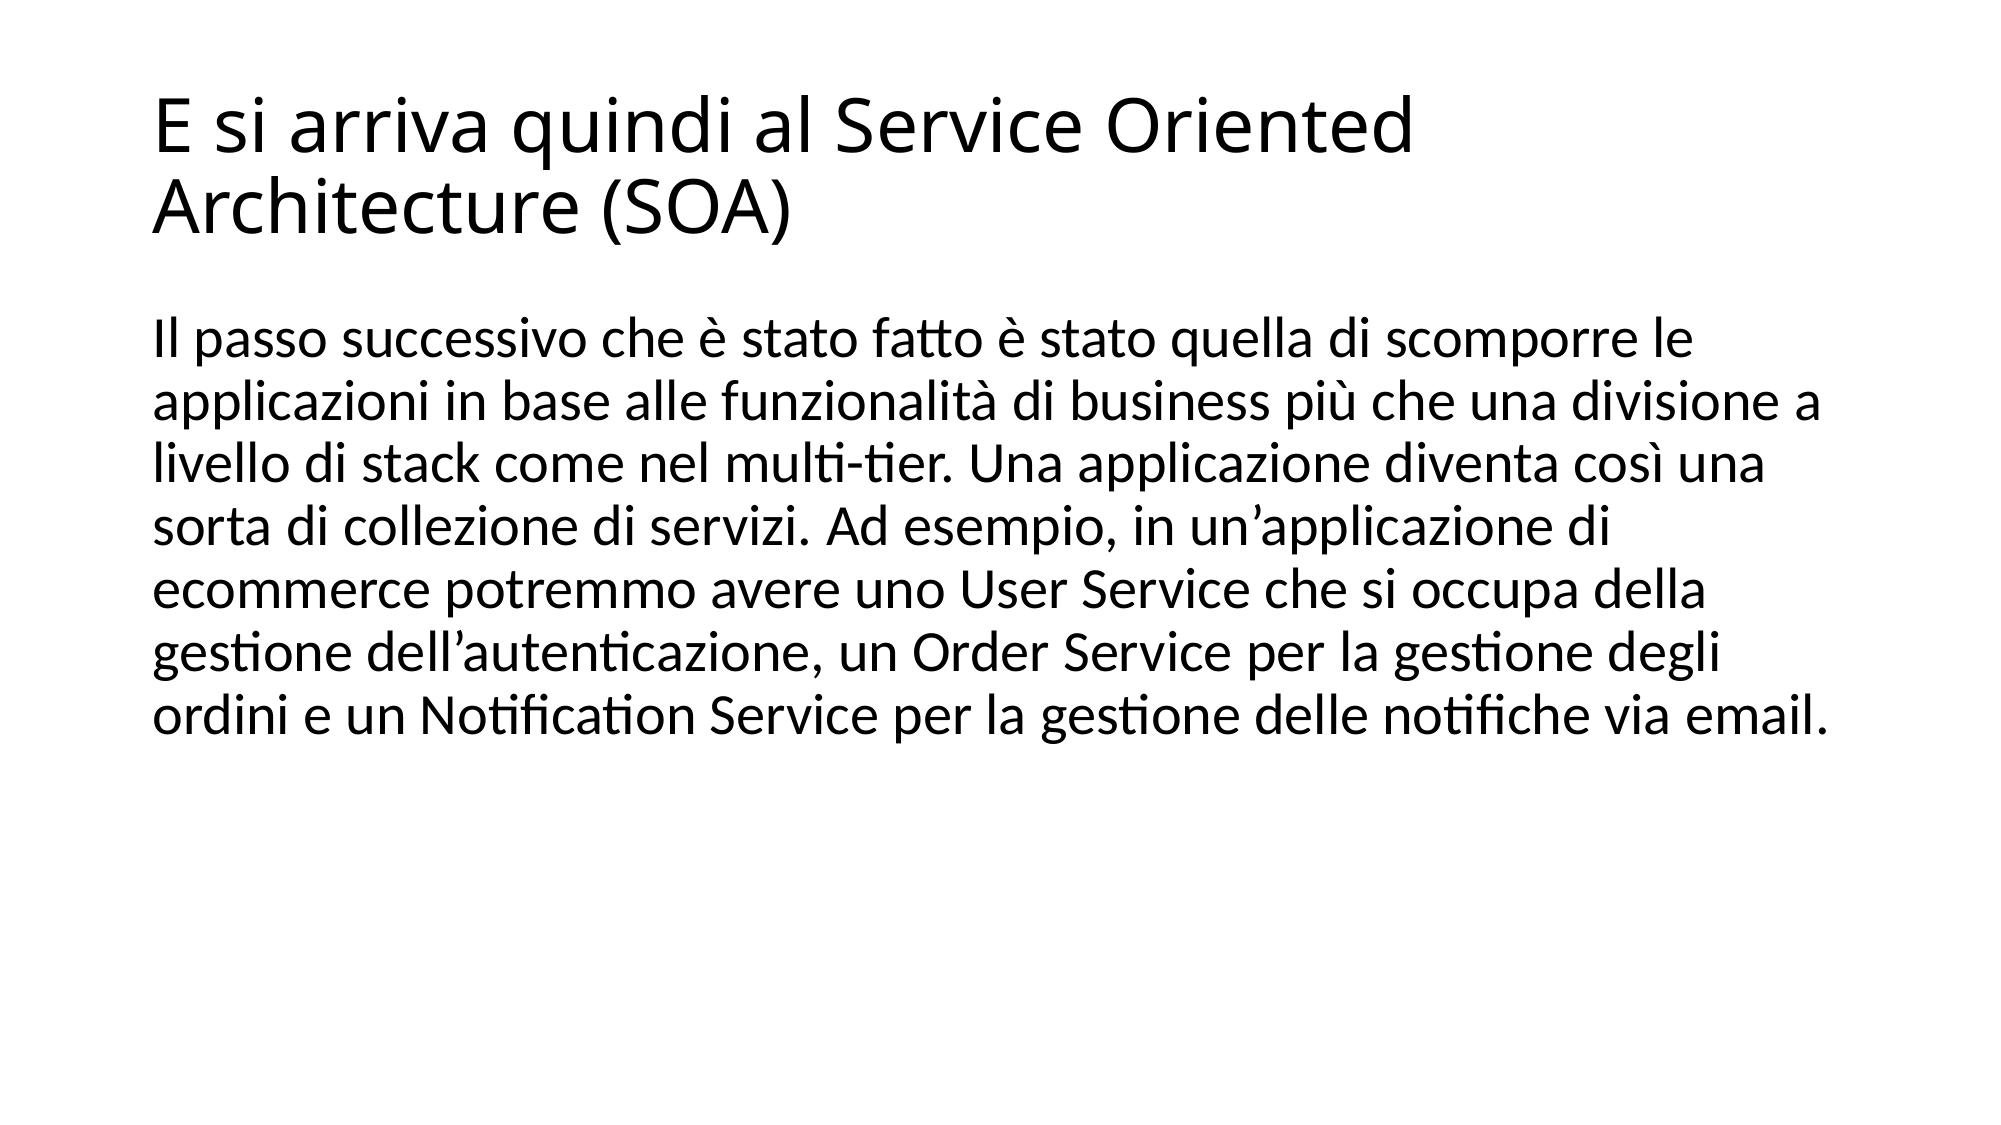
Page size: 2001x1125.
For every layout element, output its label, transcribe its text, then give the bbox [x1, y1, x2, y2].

title E si arriva quindi al Service Oriented Architecture (SOA) [137, 59, 1863, 278]
list Il passo successivo che è stato fatto è stato quella di scomporre le applicazioni in base alle funzionalità di business più che una divisione a livello di stack come nel multi-tier. Una applicazione diventa così una sorta di collezione di servizi. Ad esempio, in un’applicazione di ecommerce potremmo avere uno User Service che si occupa della gestione dell’autenticazione, un Order Service per la gestione degli ordini e un Notification Service per la gestione delle notifiche via email. [137, 299, 1863, 1014]
